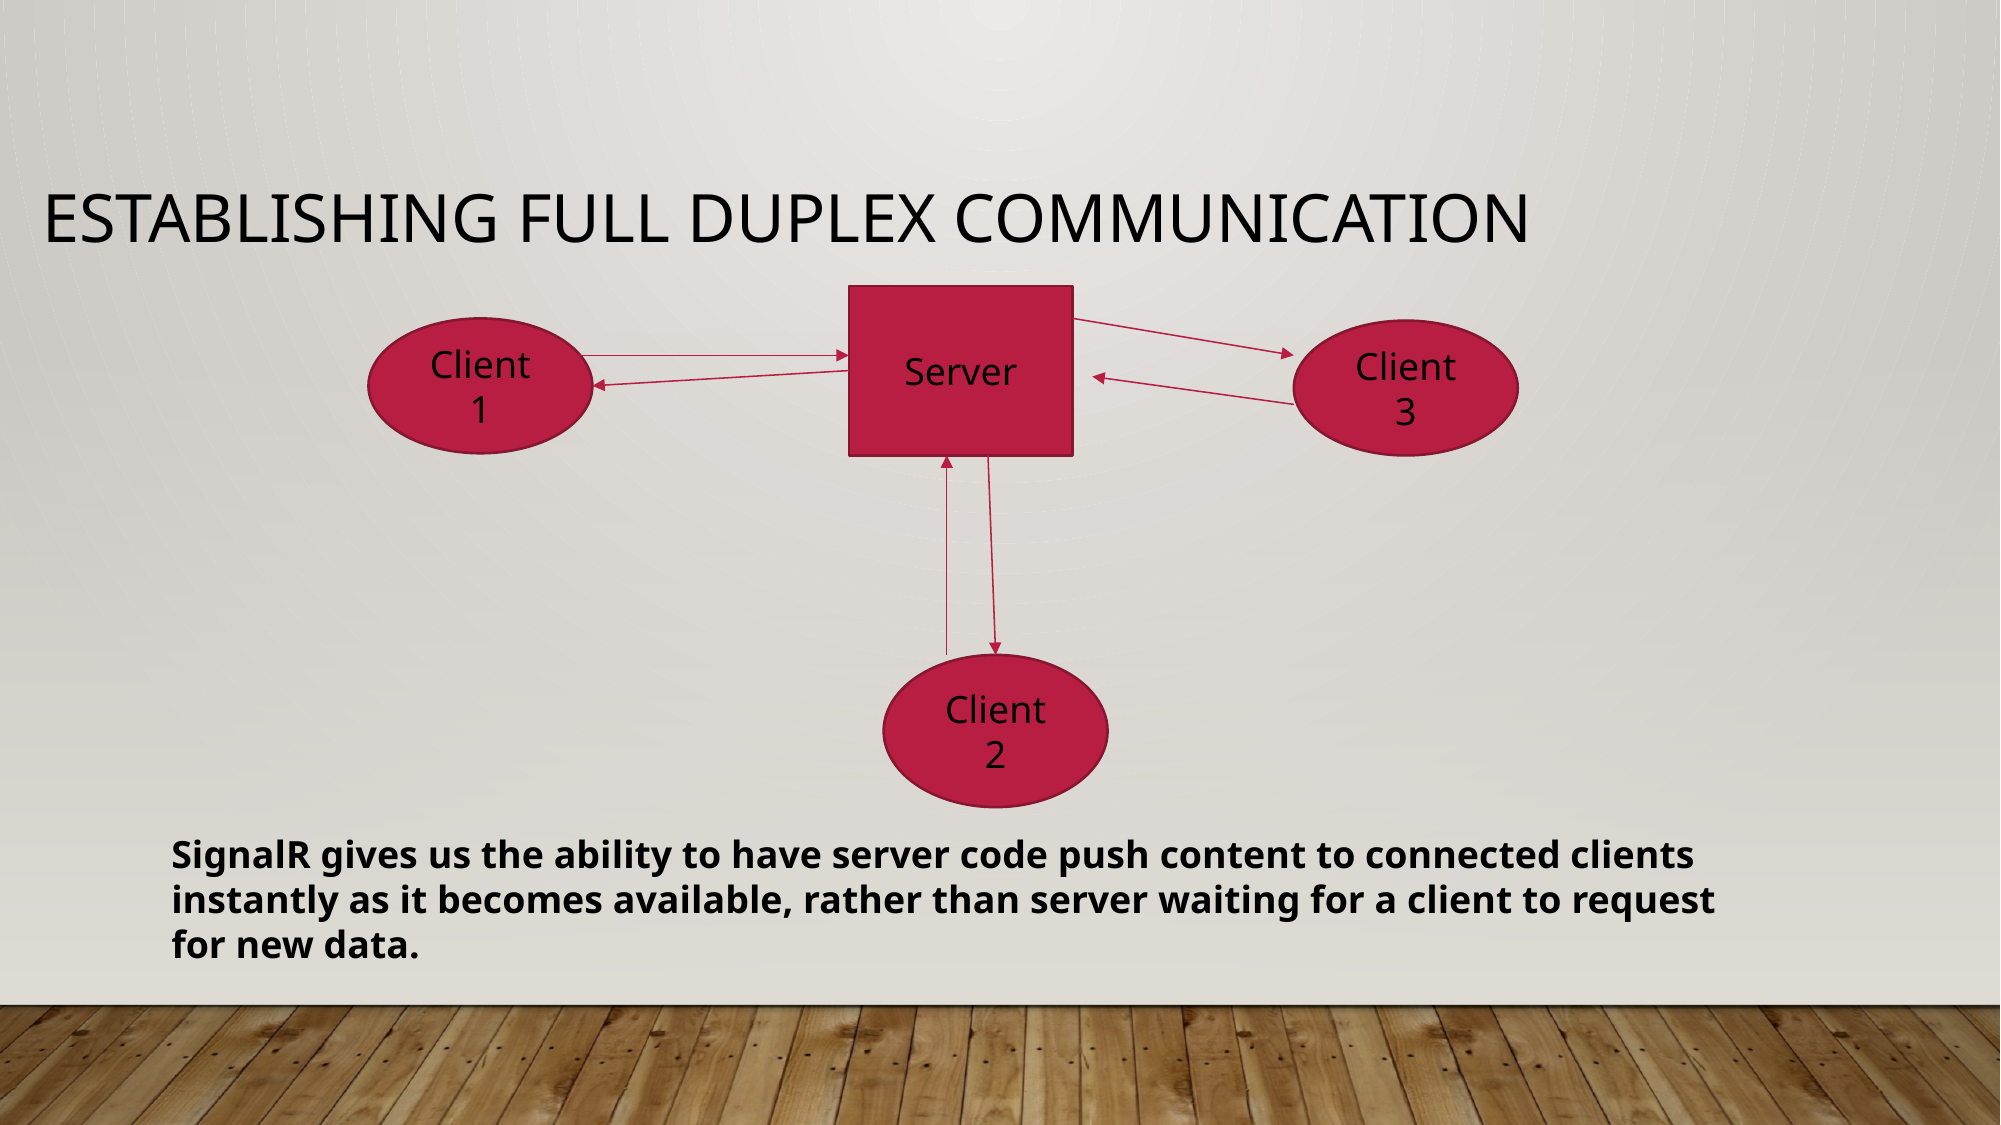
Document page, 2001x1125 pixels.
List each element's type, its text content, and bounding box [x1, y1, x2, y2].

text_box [1072, 318, 1295, 356]
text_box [1092, 376, 1295, 405]
text_box Server [848, 285, 1074, 457]
text_box Client 1 [367, 317, 594, 455]
title Establishing Full Duplex Communication [26, 8, 1948, 318]
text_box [987, 455, 996, 656]
picture [0, 1005, 2000, 1125]
text_box SignalR gives us the ability to have server code push content to connected clients instantly as it becomes available, rather than server waiting for a client to request for new data. [156, 823, 1768, 974]
text_box Client 2 [882, 653, 1109, 809]
text_box Client 3 [1294, 319, 1520, 457]
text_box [592, 370, 850, 386]
